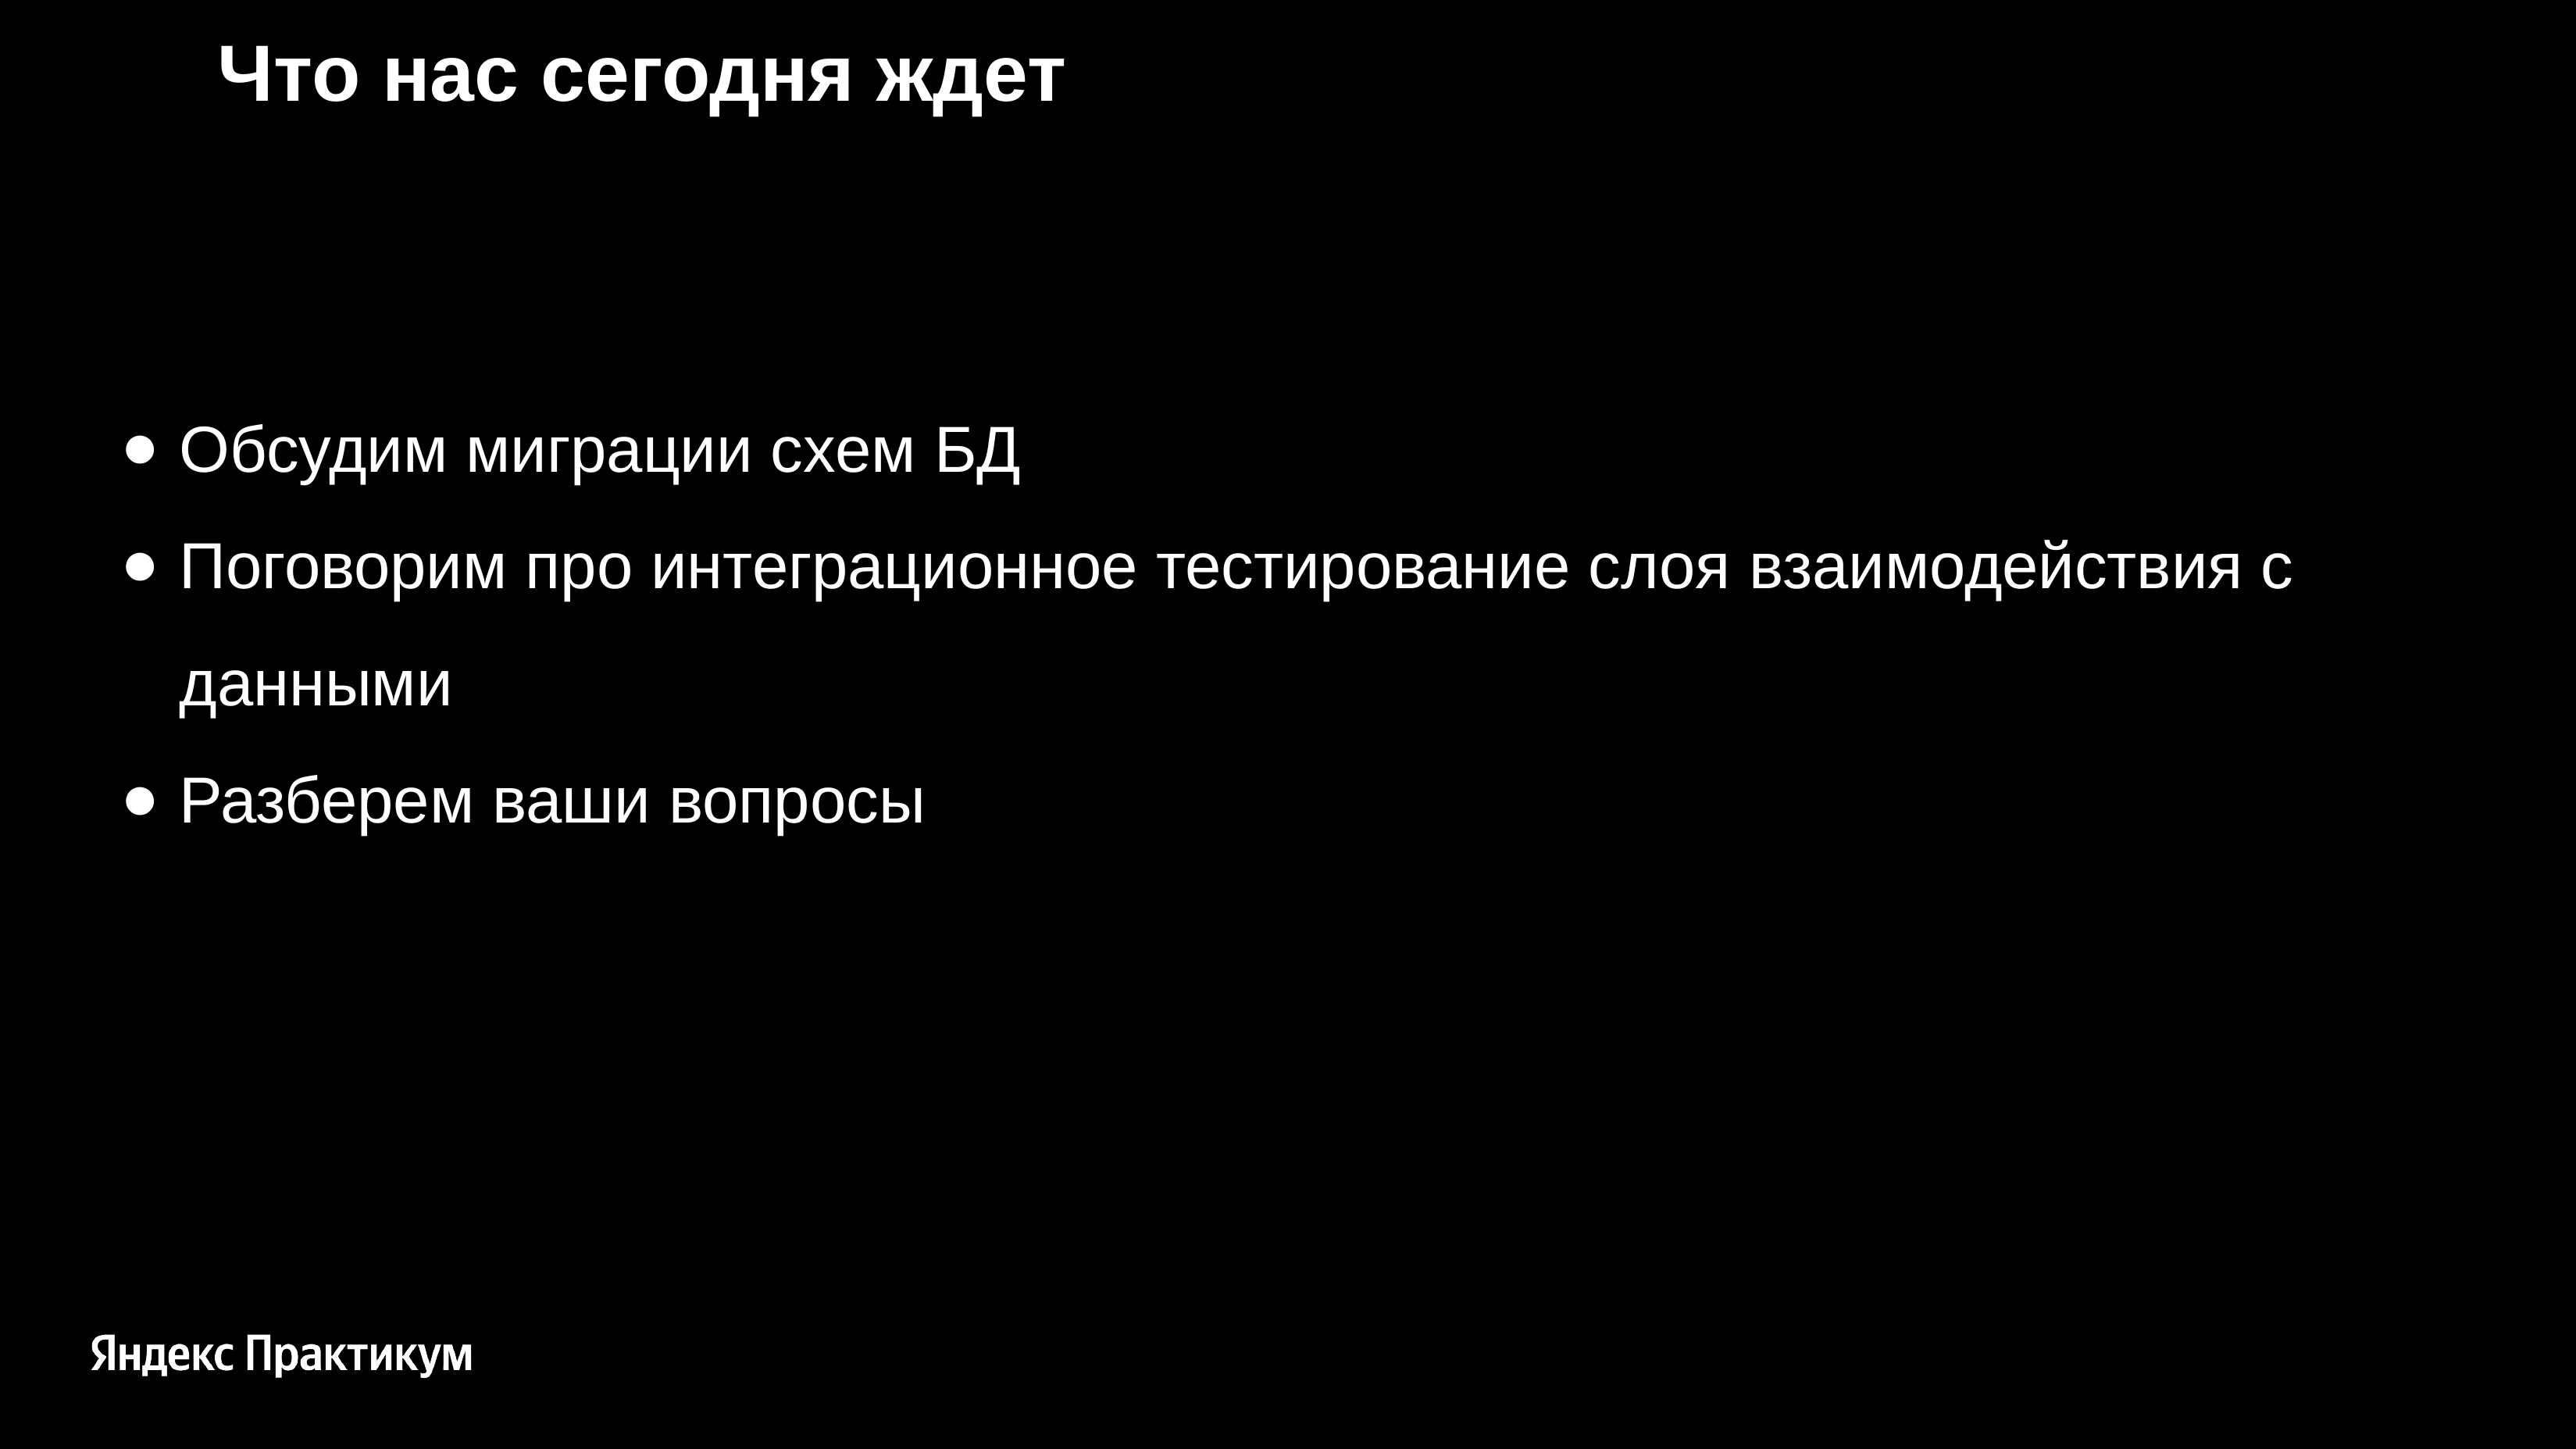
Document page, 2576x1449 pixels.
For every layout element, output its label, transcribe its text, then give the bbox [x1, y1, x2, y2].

text_box Обсудим миграции схем БД Поговорим про интеграционное тестирование слоя взаимодействия с данными Разберем ваши вопросы [109, 355, 2458, 848]
title Что нас сегодня ждет [217, 21, 2349, 120]
picture [87, 1326, 474, 1381]
